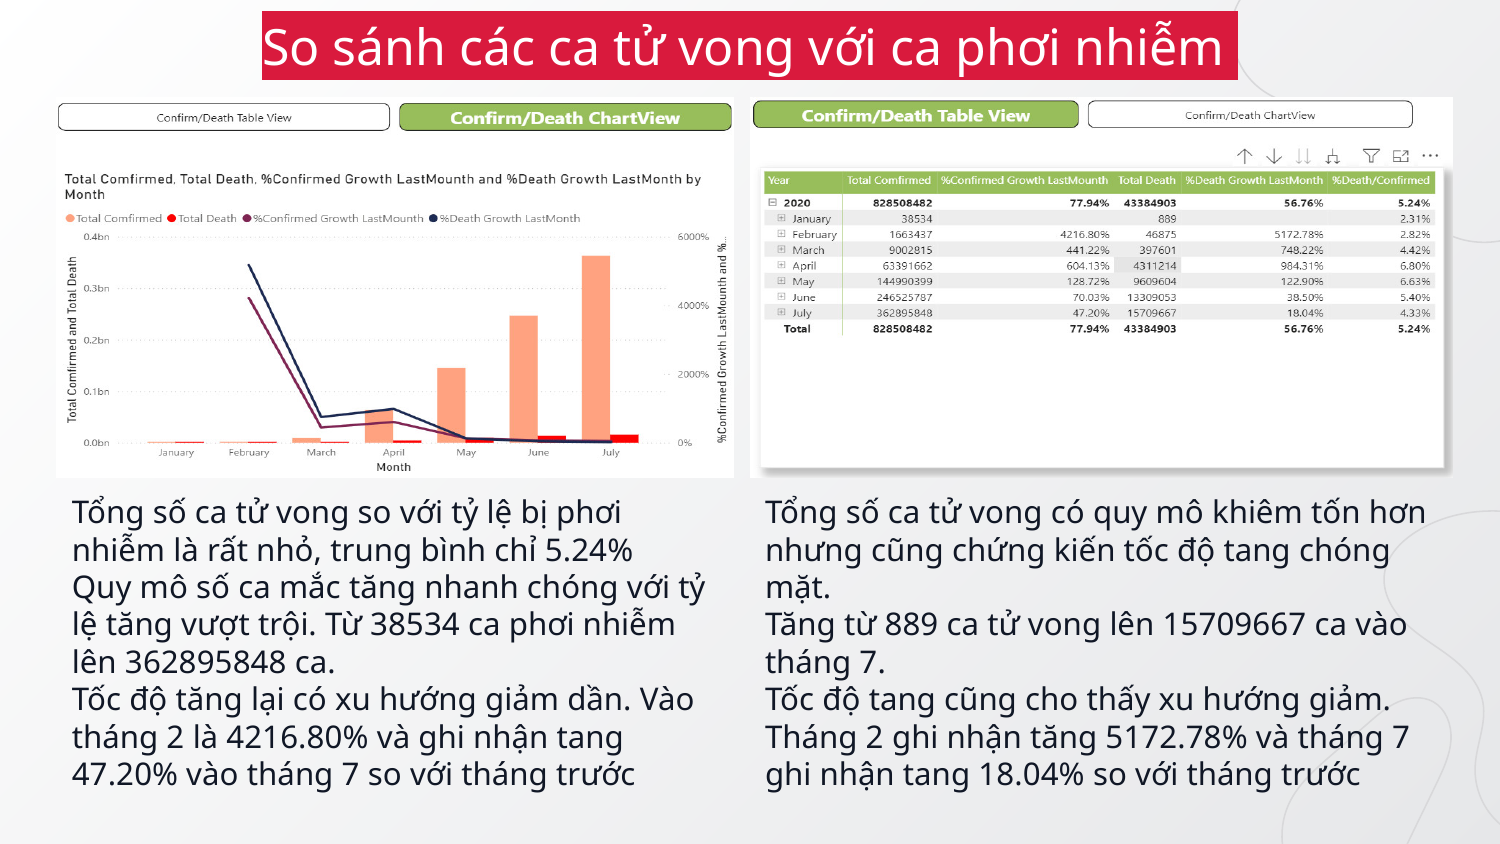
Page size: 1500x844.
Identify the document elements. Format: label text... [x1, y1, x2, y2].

subtitle Tổng số ca tử vong có quy mô khiêm tốn hơn nhưng cũng chứng kiến tốc độ tang chóng mặt. Tăng từ 889 ca tử vong lên 15709667 ca vào tháng 7. Tốc độ tang cũng cho thấy xu hướng giảm. Tháng 2 ghi nhận tăng 5172.78% và tháng 7 ghi nhận tang 18.04% so với tháng trước [750, 484, 1453, 802]
picture [56, 96, 734, 478]
subtitle Tổng số ca tử vong so với tỷ lệ bị phơi nhiễm là rất nhỏ, trung bình chỉ 5.24% Quy mô số ca mắc tăng nhanh chóng với tỷ lệ tăng vượt trội. Từ 38534 ca phơi nhiễm lên 362895848 ca. Tốc độ tăng lại có xu hướng giảm dần. Vào tháng 2 là 4216.80% và ghi nhận tang 47.20% vào tháng 7 so với tháng trước [56, 484, 734, 802]
title So sánh các ca tử vong với ca phơi nhiễm [118, 0, 1382, 98]
picture [749, 96, 1453, 478]
